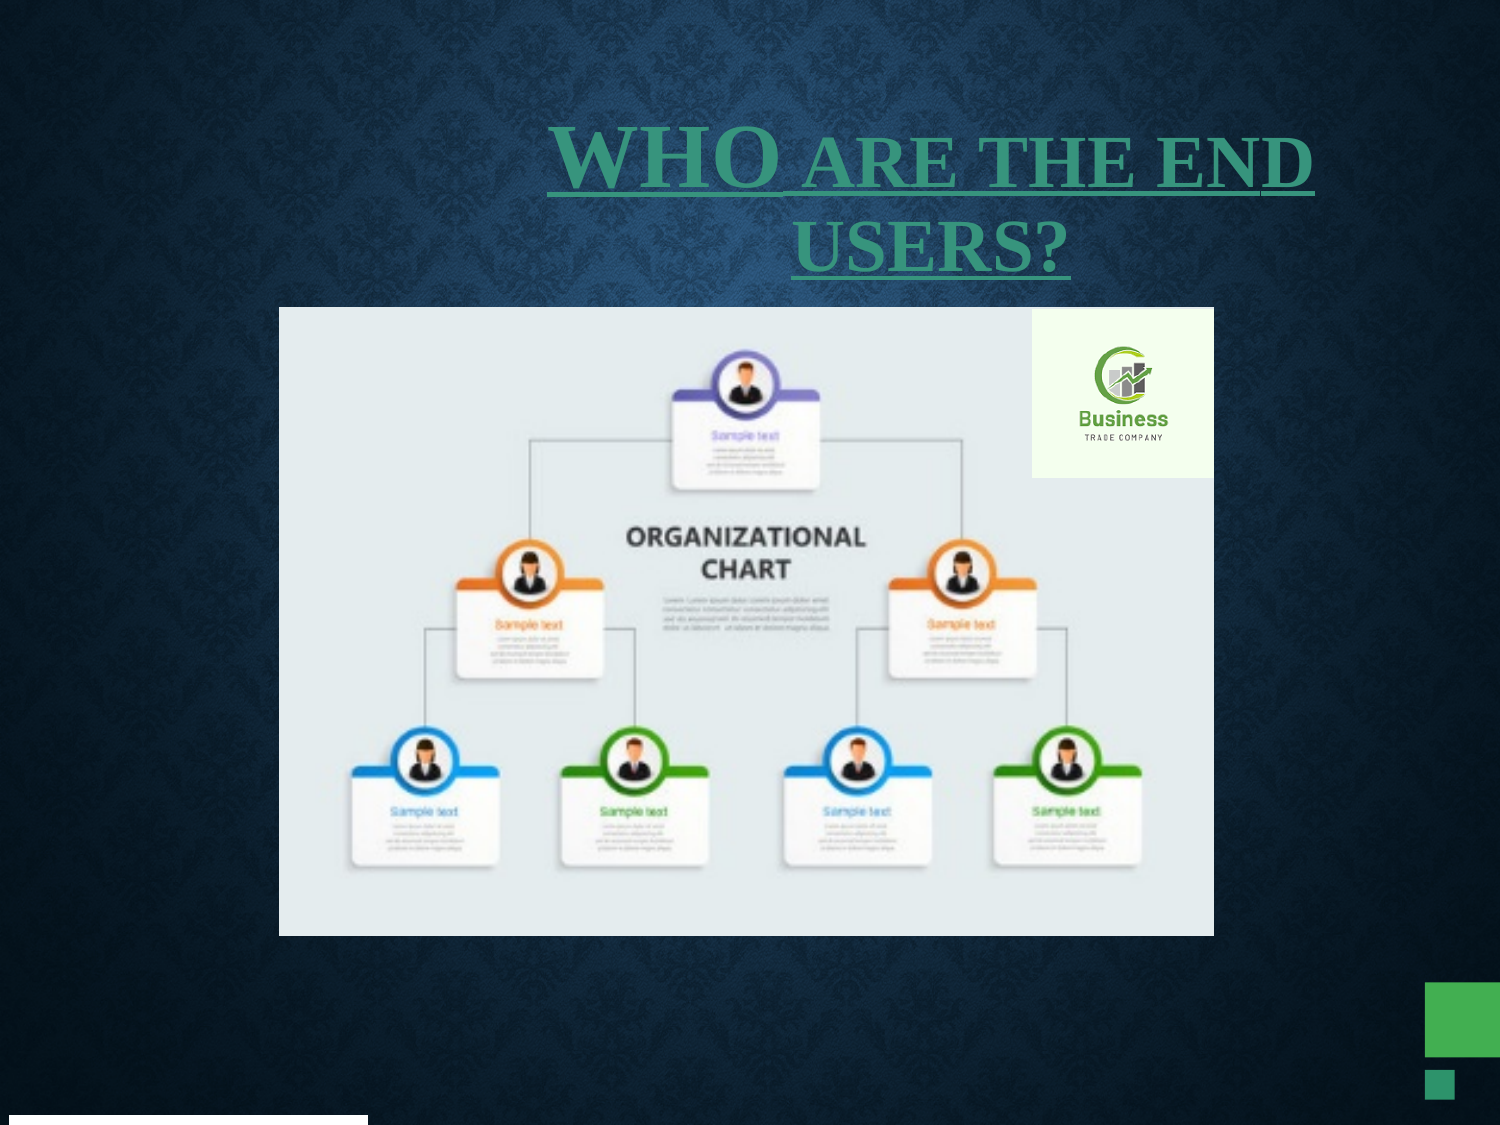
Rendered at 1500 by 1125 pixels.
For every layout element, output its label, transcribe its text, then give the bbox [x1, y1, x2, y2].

picture [279, 307, 1215, 937]
text_box [1424, 982, 1500, 1058]
picture [8, 1114, 368, 1125]
text_box [1424, 1069, 1455, 1100]
title who are THE END USERS? [408, 91, 1455, 305]
